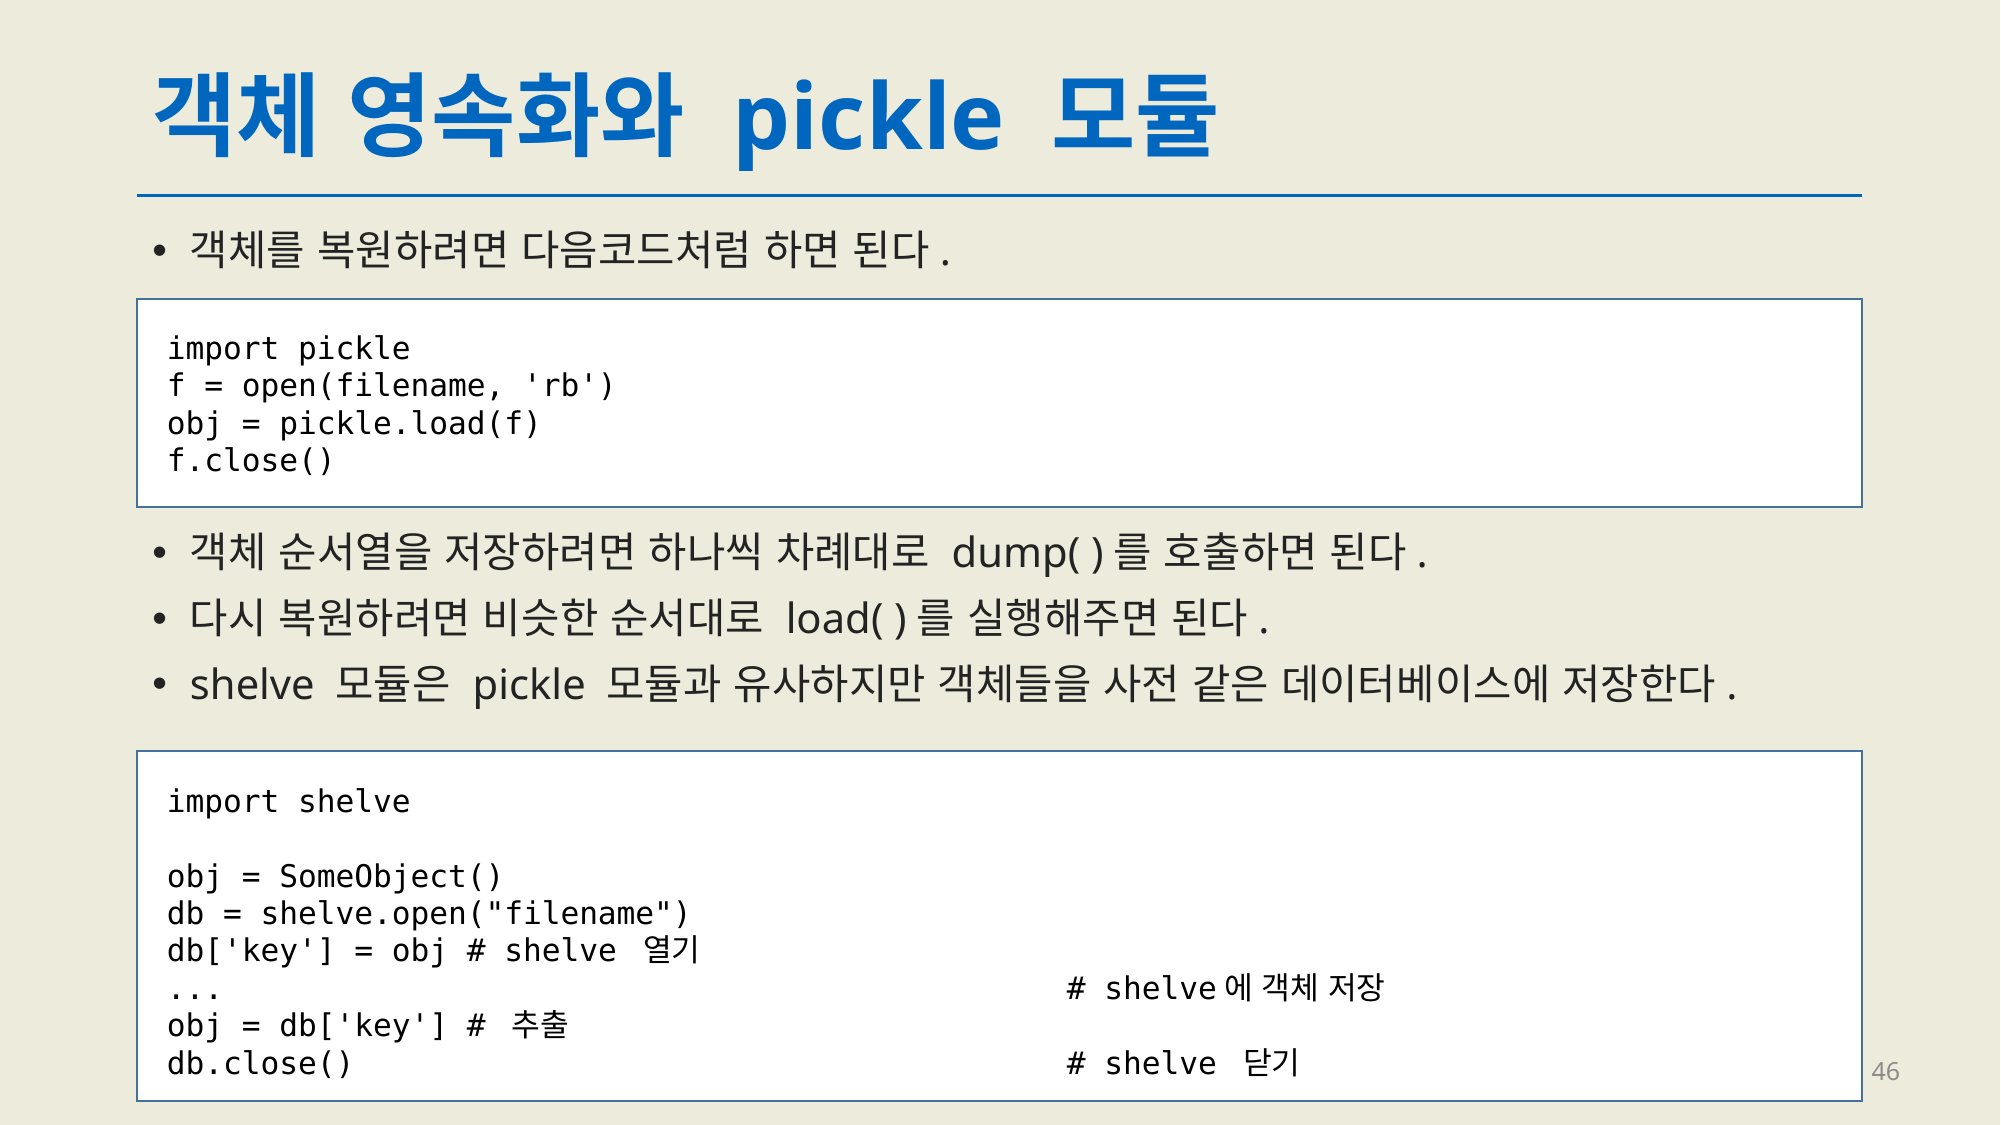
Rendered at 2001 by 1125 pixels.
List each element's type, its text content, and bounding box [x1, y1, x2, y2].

text_box 객체 순서열을 저장하려면 하나씩 차례대로 dump( )를 호출하면 된다. 다시 복원하려면 비슷한 순서대로 load( )를 실행해주면 된다. shelve 모듈은 pickle 모듈과 유사하지만 객체들을 사전 같은 데이터베이스에 저장한다. [137, 524, 1863, 735]
title 객체 영속화와 pickle 모듈 [137, 59, 1863, 180]
list 객체를 복원하려면 다음코드처럼 하면 된다. [137, 222, 1863, 293]
slide_number 46 [1465, 1042, 1916, 1103]
text_box import shelve obj = SomeObject() db = shelve.open("filename") db['key'] = obj # shelve 열기 ... # shelve에 객체 저장 obj = db['key'] # 추출 db.close() # shelve 닫기 [136, 750, 1863, 1102]
text_box import pickle f = open(filename, 'rb') obj = pickle.load(f) f.close() [136, 298, 1863, 508]
